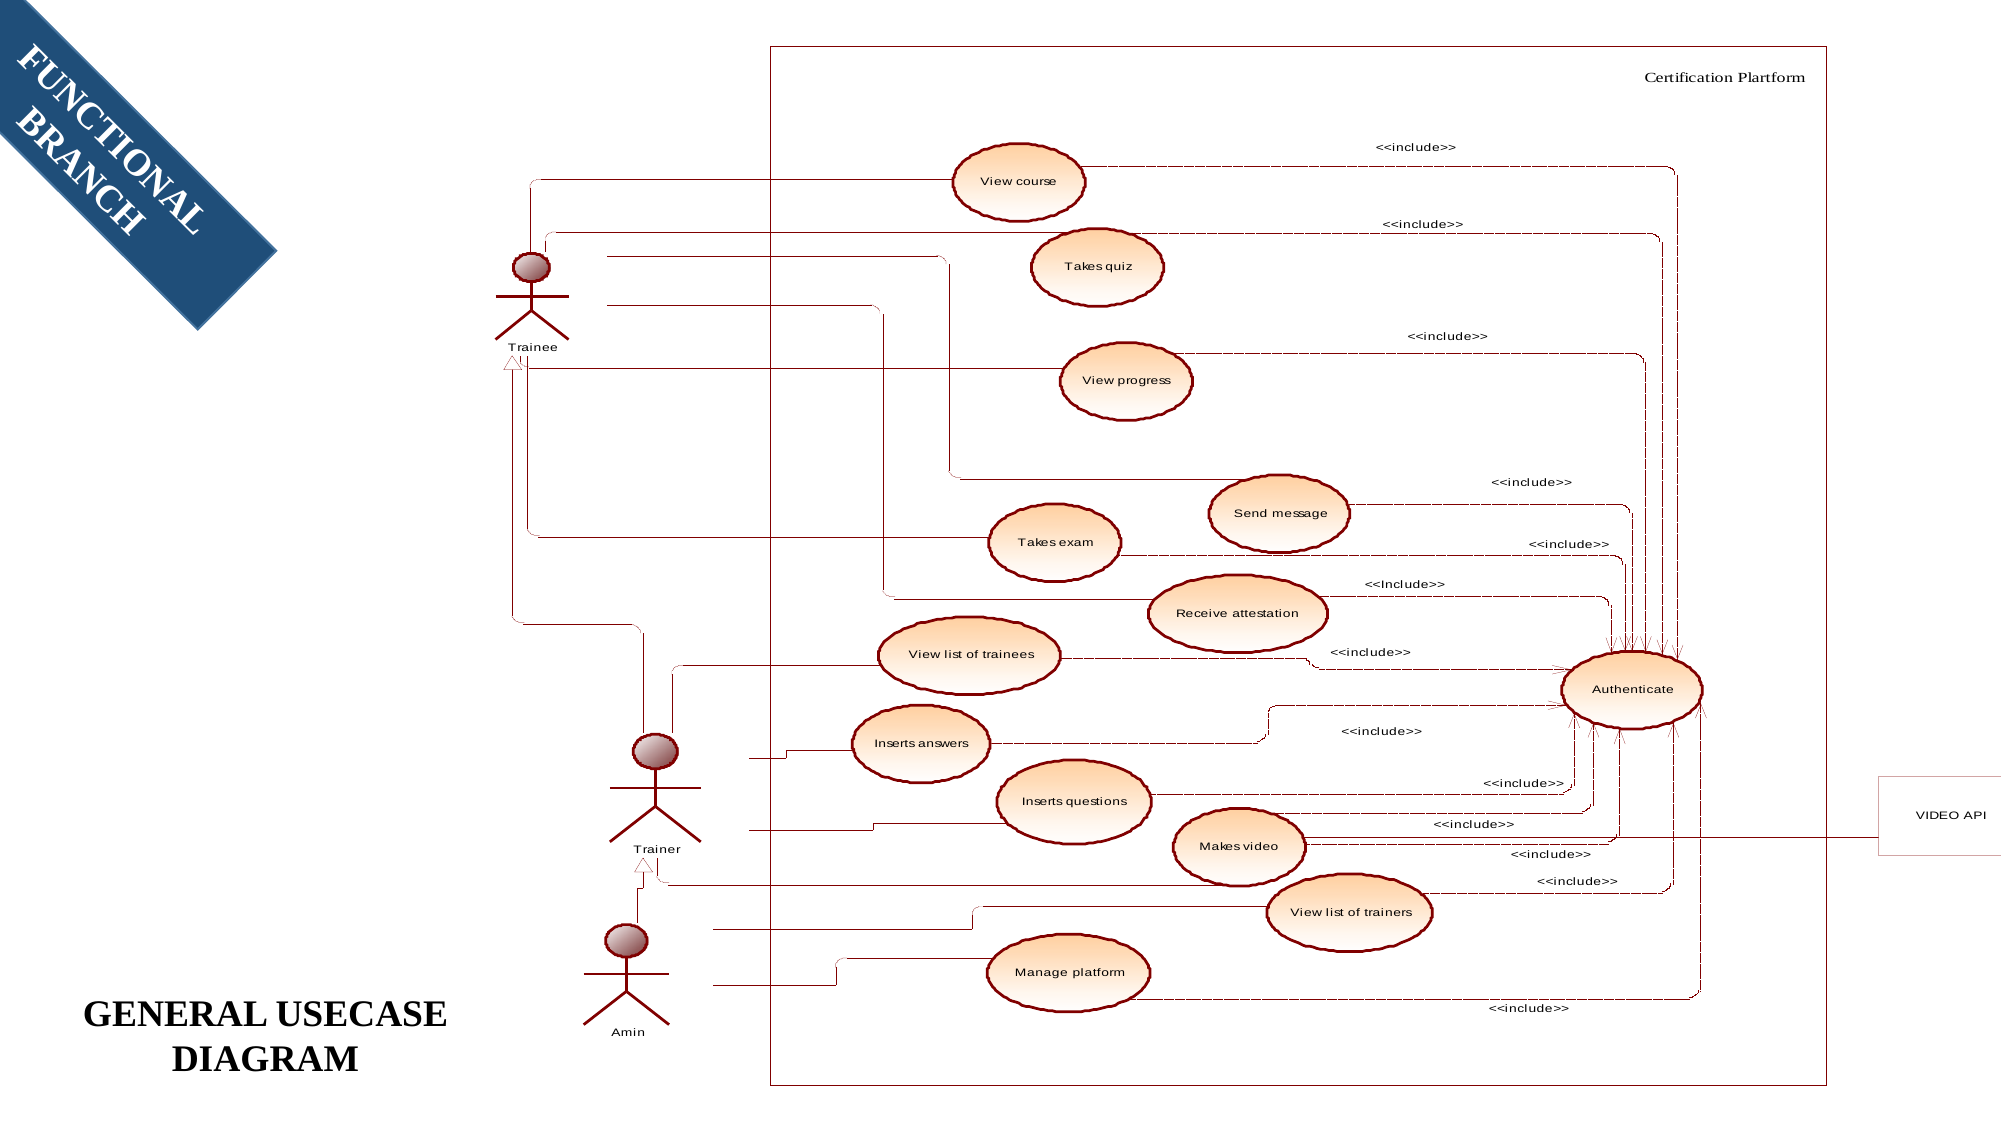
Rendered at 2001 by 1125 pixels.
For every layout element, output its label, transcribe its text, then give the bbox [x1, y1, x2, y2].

picture [458, 45, 2000, 1088]
text_box FUNCTIONAL BRANCH [0, 0, 278, 331]
text_box GENERAL USECASE DIAGRAM [22, 981, 458, 1087]
